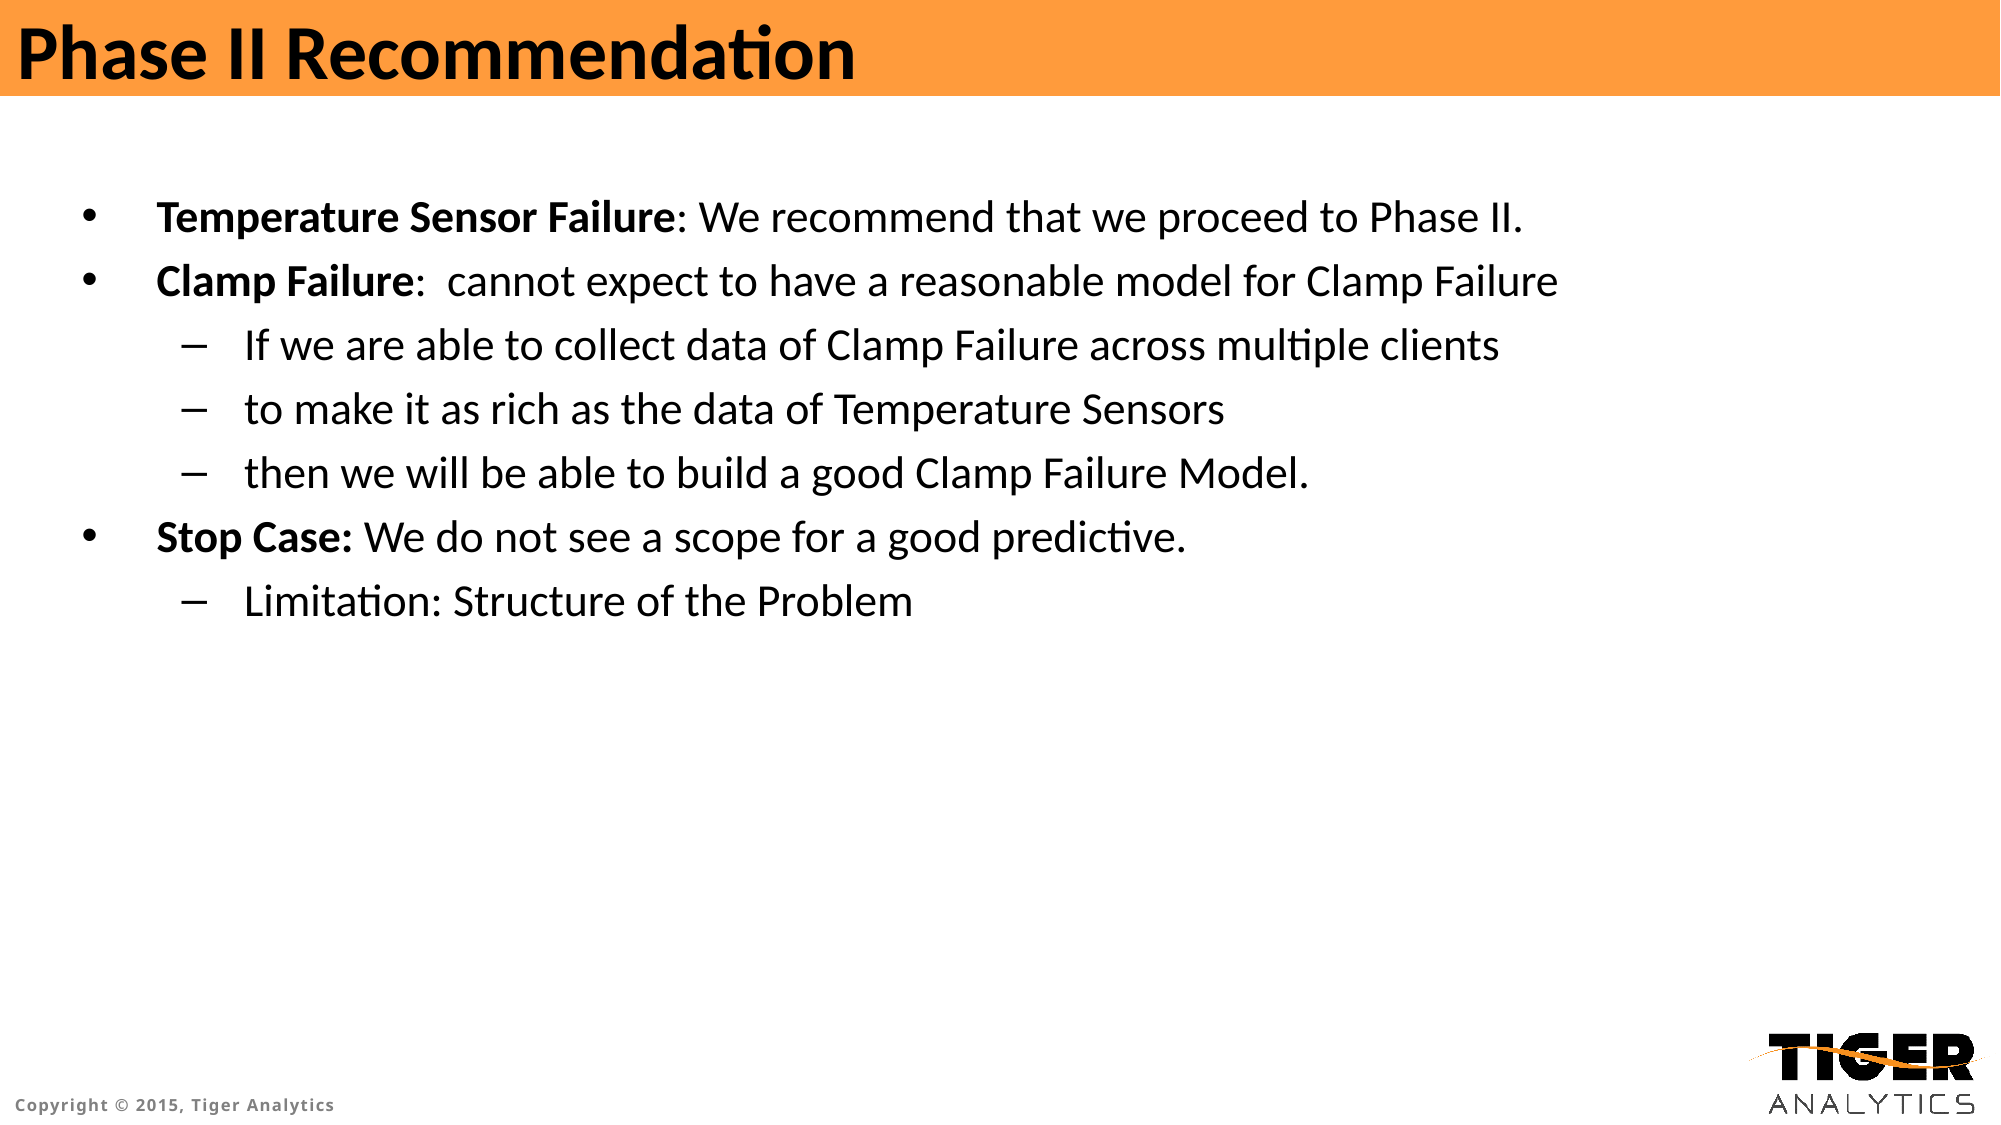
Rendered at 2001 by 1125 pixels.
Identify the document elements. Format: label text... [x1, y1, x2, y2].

list Temperature Sensor Failure: We recommend that we proceed to Phase II. Clamp Failure: cannot expect to have a reasonable model for Clamp Failure If we are able to collect data of Clamp Failure across multiple clients to make it as rich as the data of Temperature Sensors then we will be able to build a good Clamp Failure Model. Stop Case: We do not see a scope for a good predictive. Limitation: Structure of the Problem [66, 179, 1867, 922]
picture [1747, 1024, 2000, 1125]
title Phase II Recommendation [2, 0, 1803, 96]
